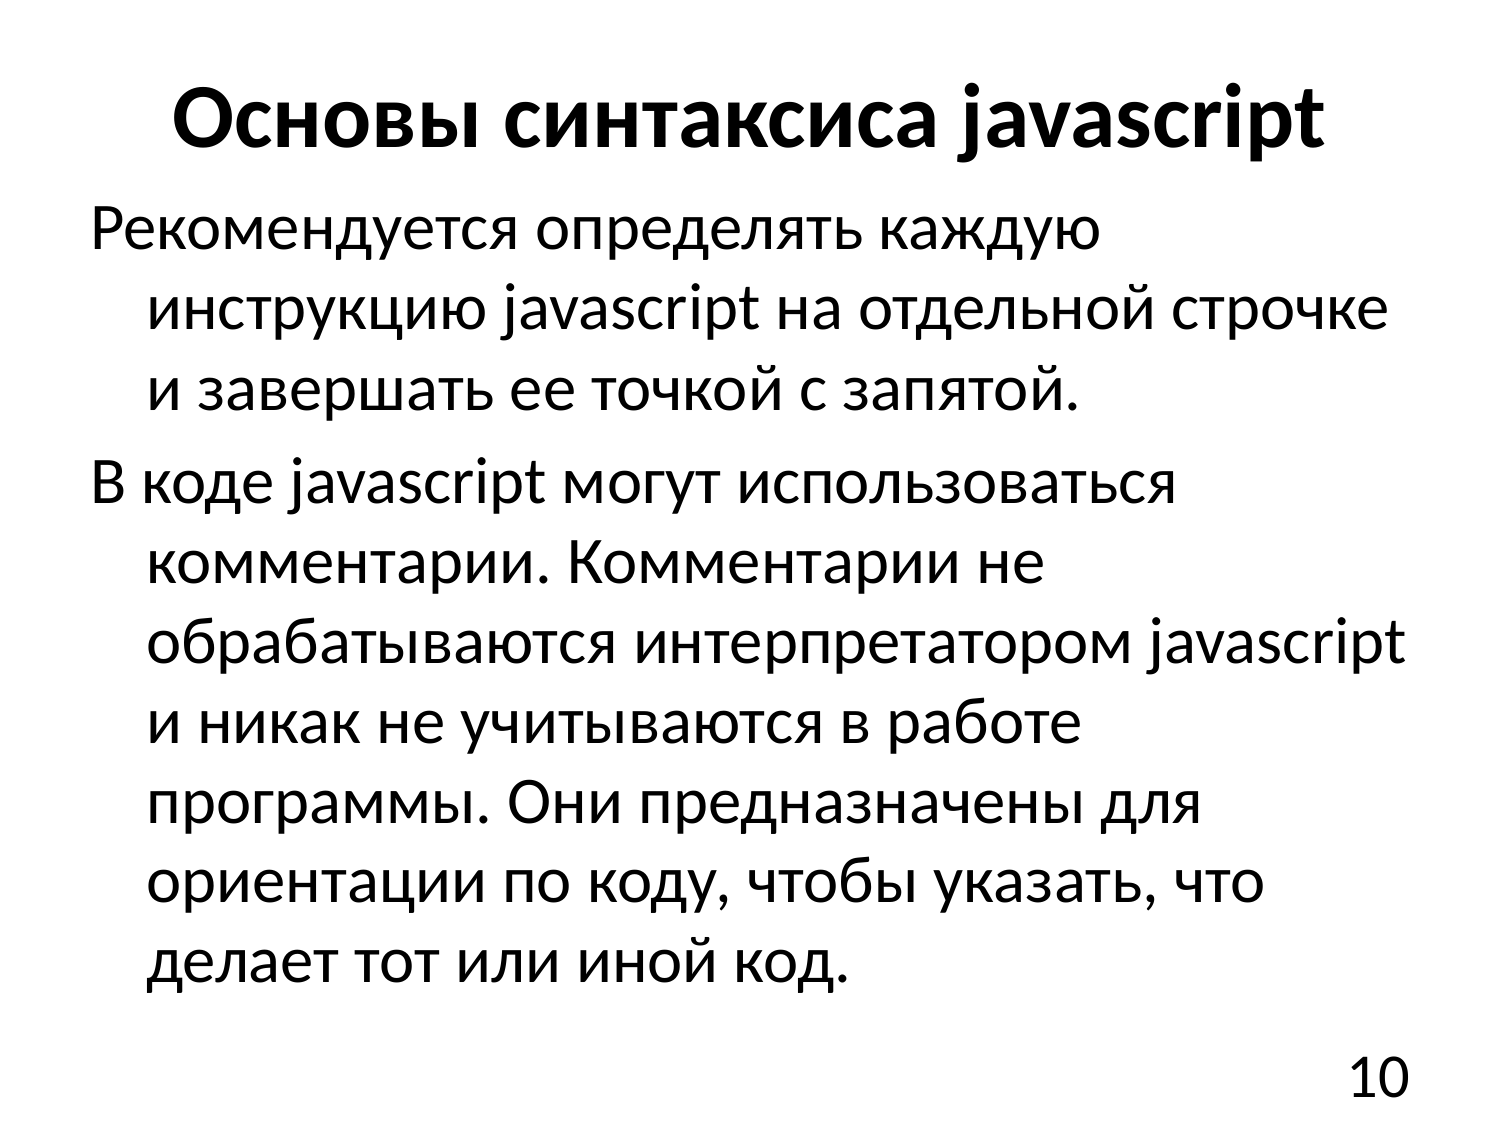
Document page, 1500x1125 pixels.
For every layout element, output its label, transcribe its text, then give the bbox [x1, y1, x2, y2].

slide_number 10 [1074, 1042, 1425, 1103]
list Рекомендуется определять каждую инструкцию javascript на отдельной строчке и завершать ее точкой с запятой. В коде javascript могут использоваться комментарии. Комментарии не обрабатываются интерпретатором javascript и никак не учитываются в работе программы. Они предназначены для ориентации по коду, чтобы указать, что делает тот или иной код. [75, 175, 1425, 1032]
title Основы синтаксиса javascript [75, 45, 1425, 175]
